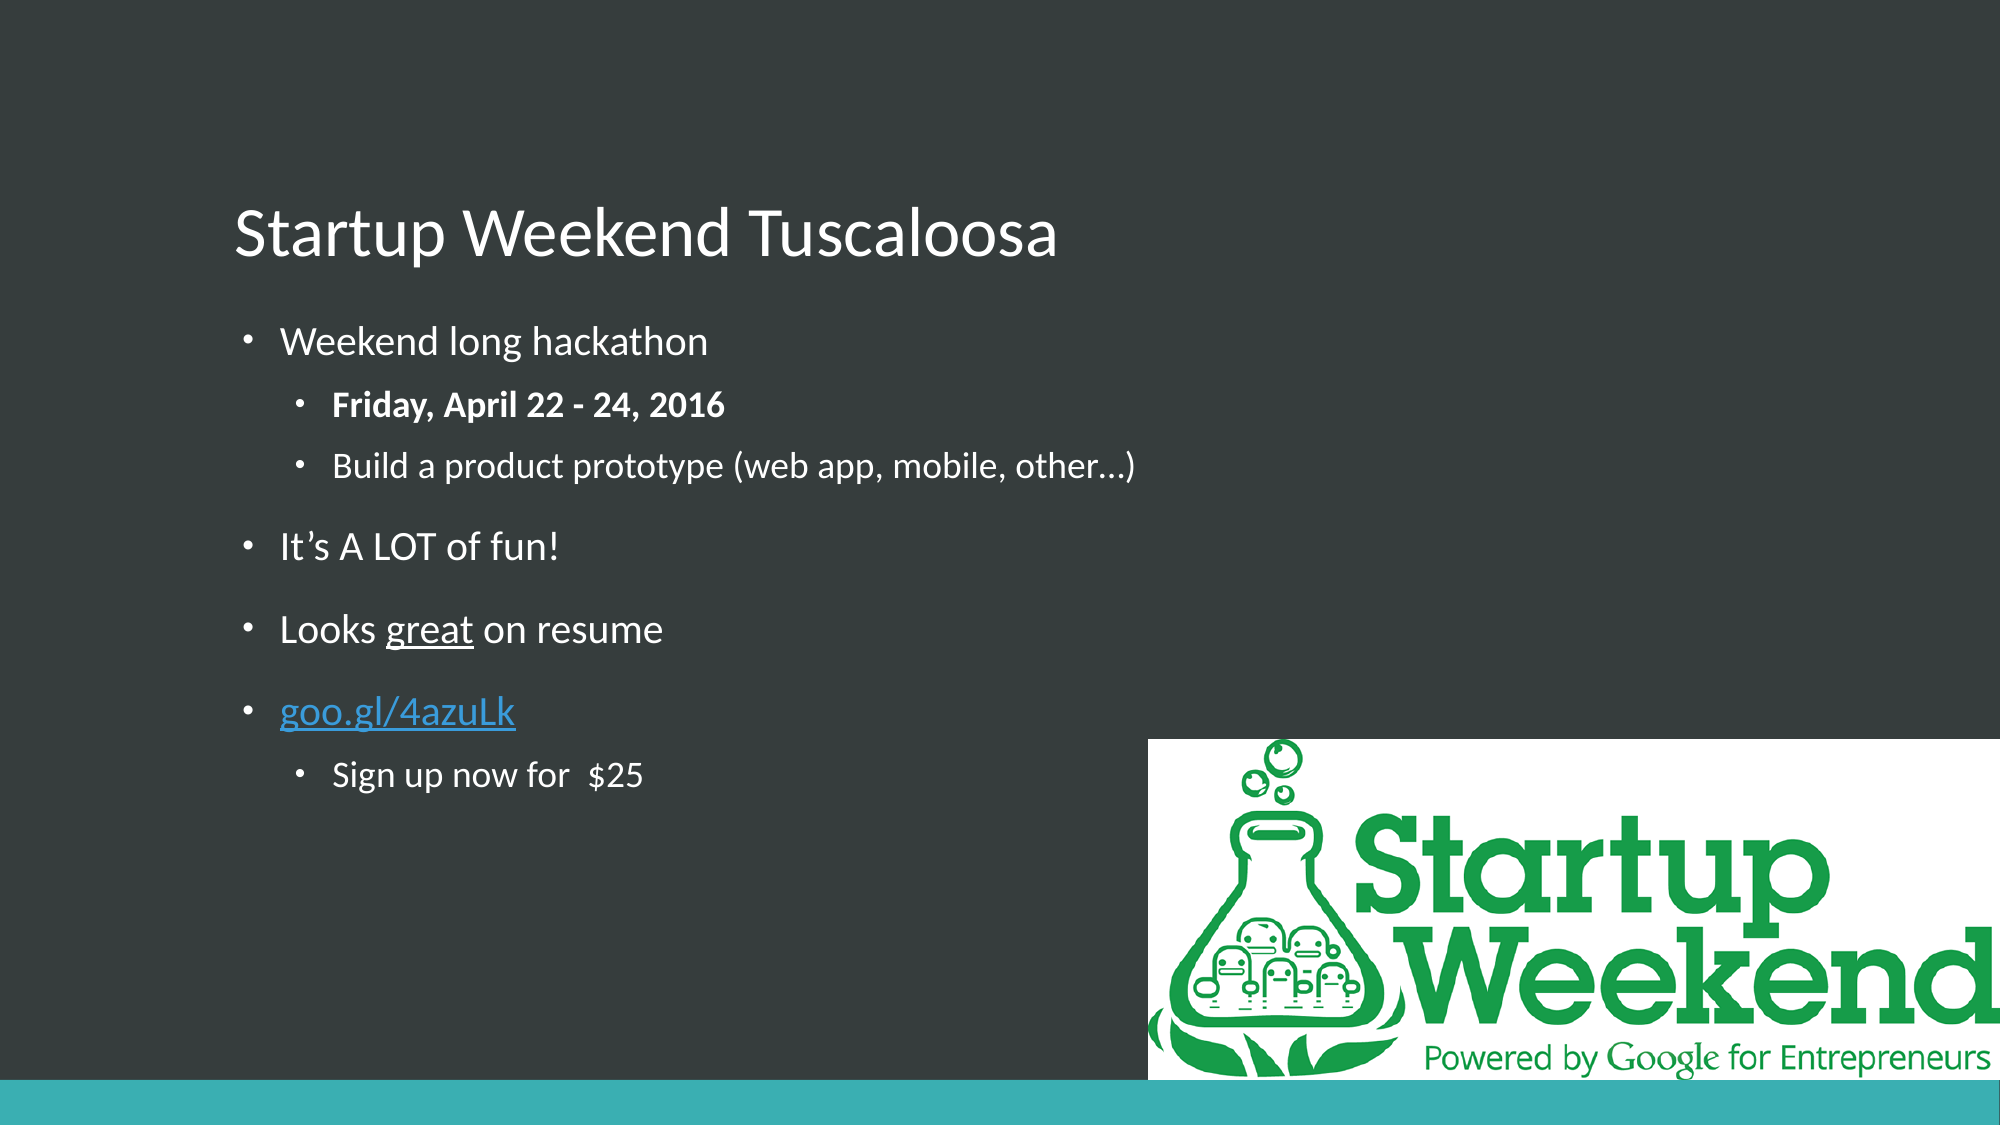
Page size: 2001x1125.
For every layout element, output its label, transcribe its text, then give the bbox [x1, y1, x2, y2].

list Weekend long hackathon Friday, April 22 - 24, 2016 Build a product prototype (web app, mobile, other…) It’s A LOT of fun! Looks great on resume goo.gl/4azuLk Sign up now for $25 [219, 311, 1780, 990]
picture [1148, 739, 2000, 1080]
title Startup Weekend Tuscaloosa [219, 76, 1780, 279]
